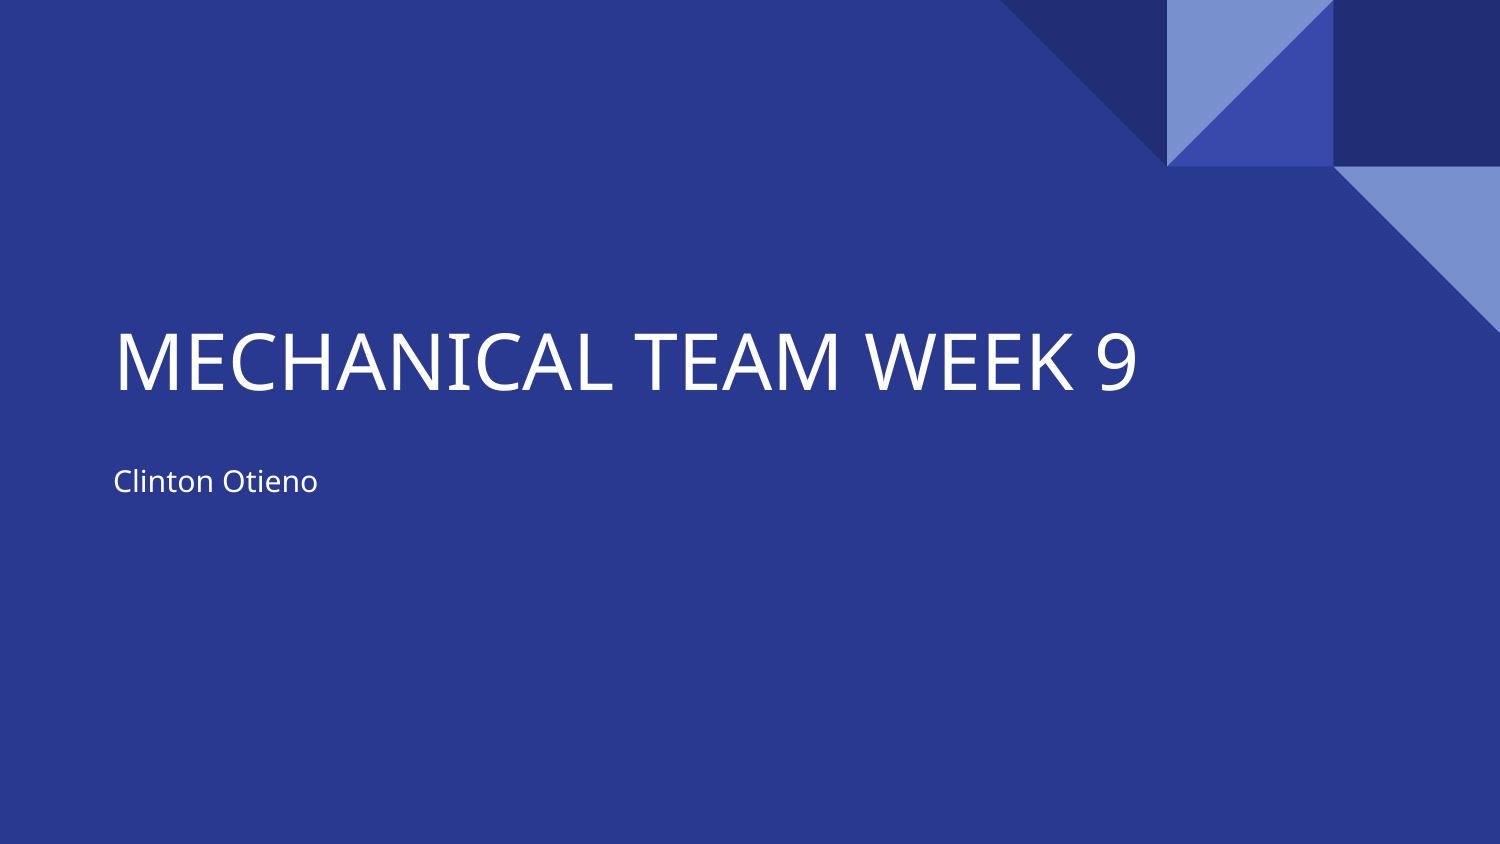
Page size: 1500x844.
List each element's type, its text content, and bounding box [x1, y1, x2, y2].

title MECHANICAL TEAM WEEK 9 [98, 291, 1447, 429]
subtitle Clinton Otieno [98, 445, 1447, 517]
